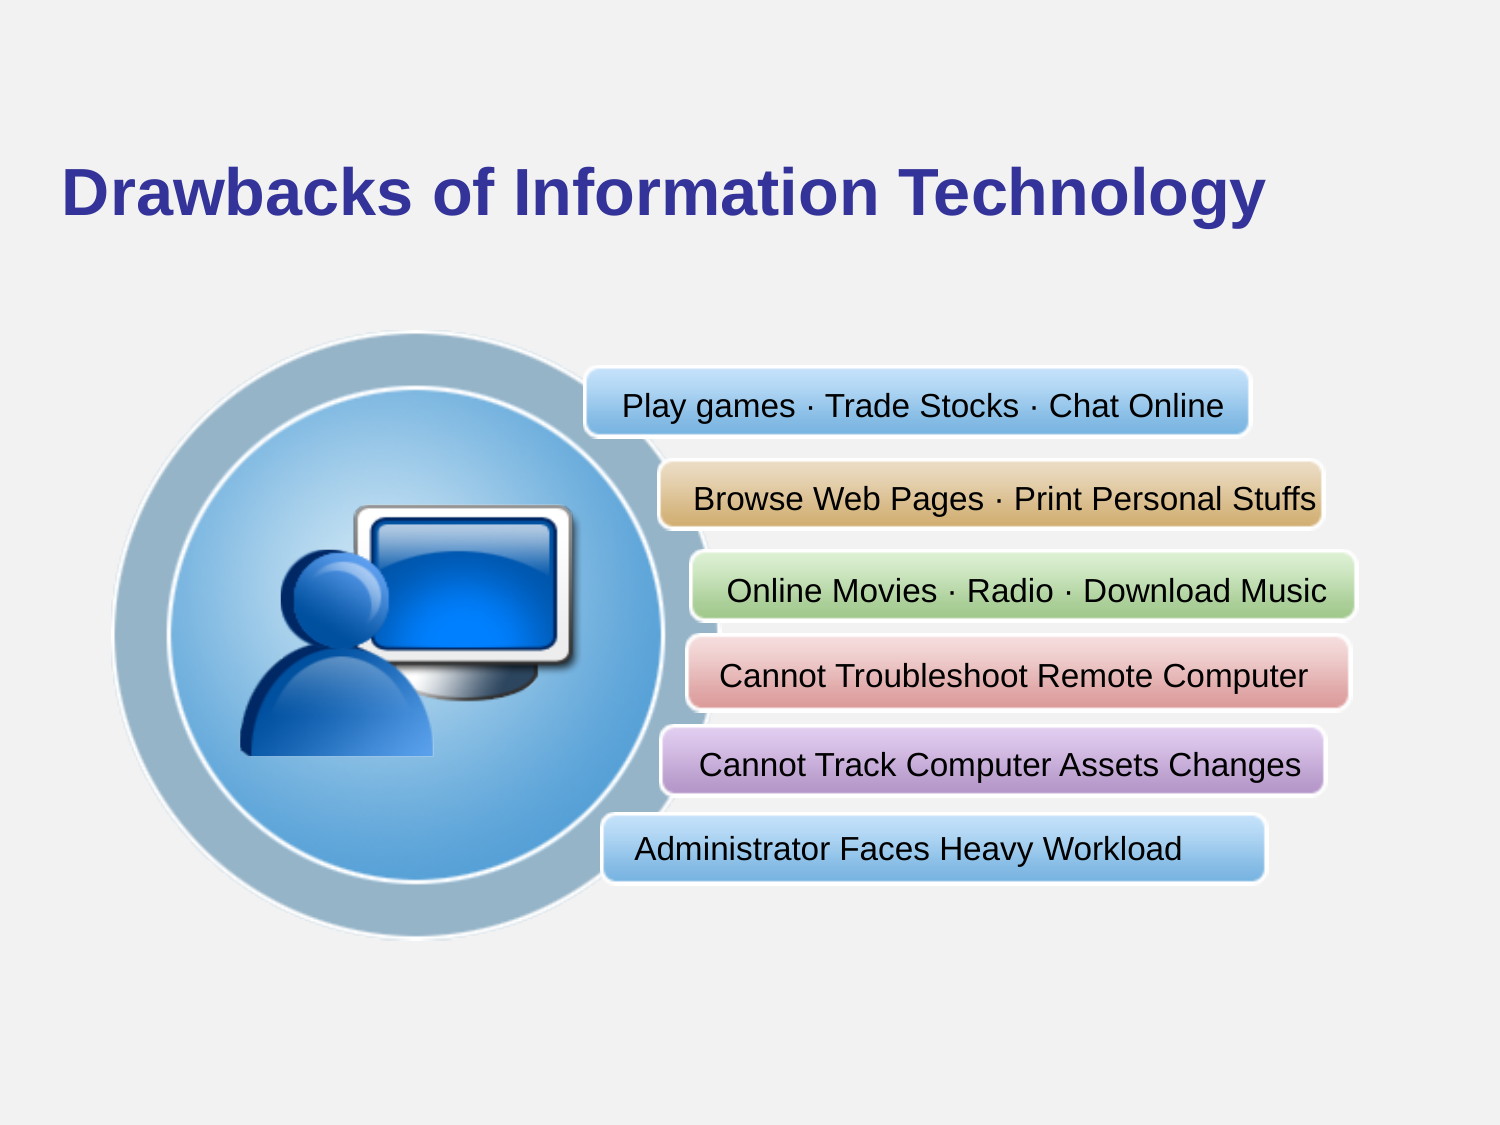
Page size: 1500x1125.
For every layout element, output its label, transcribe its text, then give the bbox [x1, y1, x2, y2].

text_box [599, 812, 1269, 886]
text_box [583, 365, 1253, 439]
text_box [659, 724, 1328, 798]
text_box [657, 458, 1333, 531]
text_box Drawbacks of Information Technology [47, 147, 1492, 231]
picture [111, 330, 722, 941]
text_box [689, 549, 1359, 623]
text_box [685, 633, 1353, 713]
